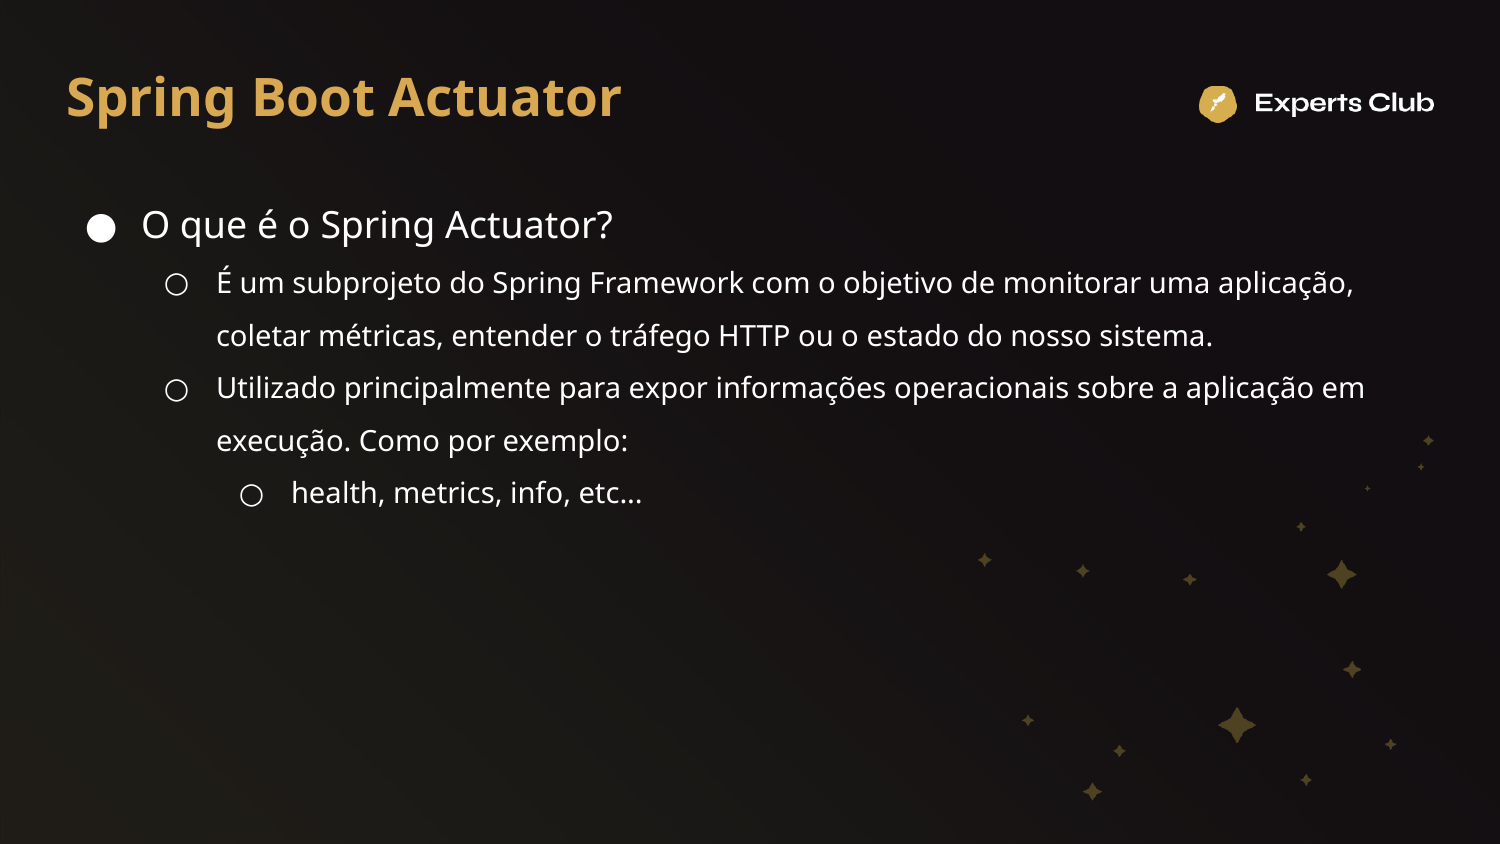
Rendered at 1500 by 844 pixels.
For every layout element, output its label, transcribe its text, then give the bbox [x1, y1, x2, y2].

picture [0, 0, 1500, 844]
list O que é o Spring Actuator? É um subprojeto do Spring Framework com o objetivo de monitorar uma aplicação, coletar métricas, entender o tráfego HTTP ou o estado do nosso sistema. Utilizado principalmente para expor informações operacionais sobre a aplicação em execução. Como por exemplo: health, metrics, info, etc... [51, 164, 1449, 725]
title Spring Boot Actuator [51, 48, 1449, 142]
